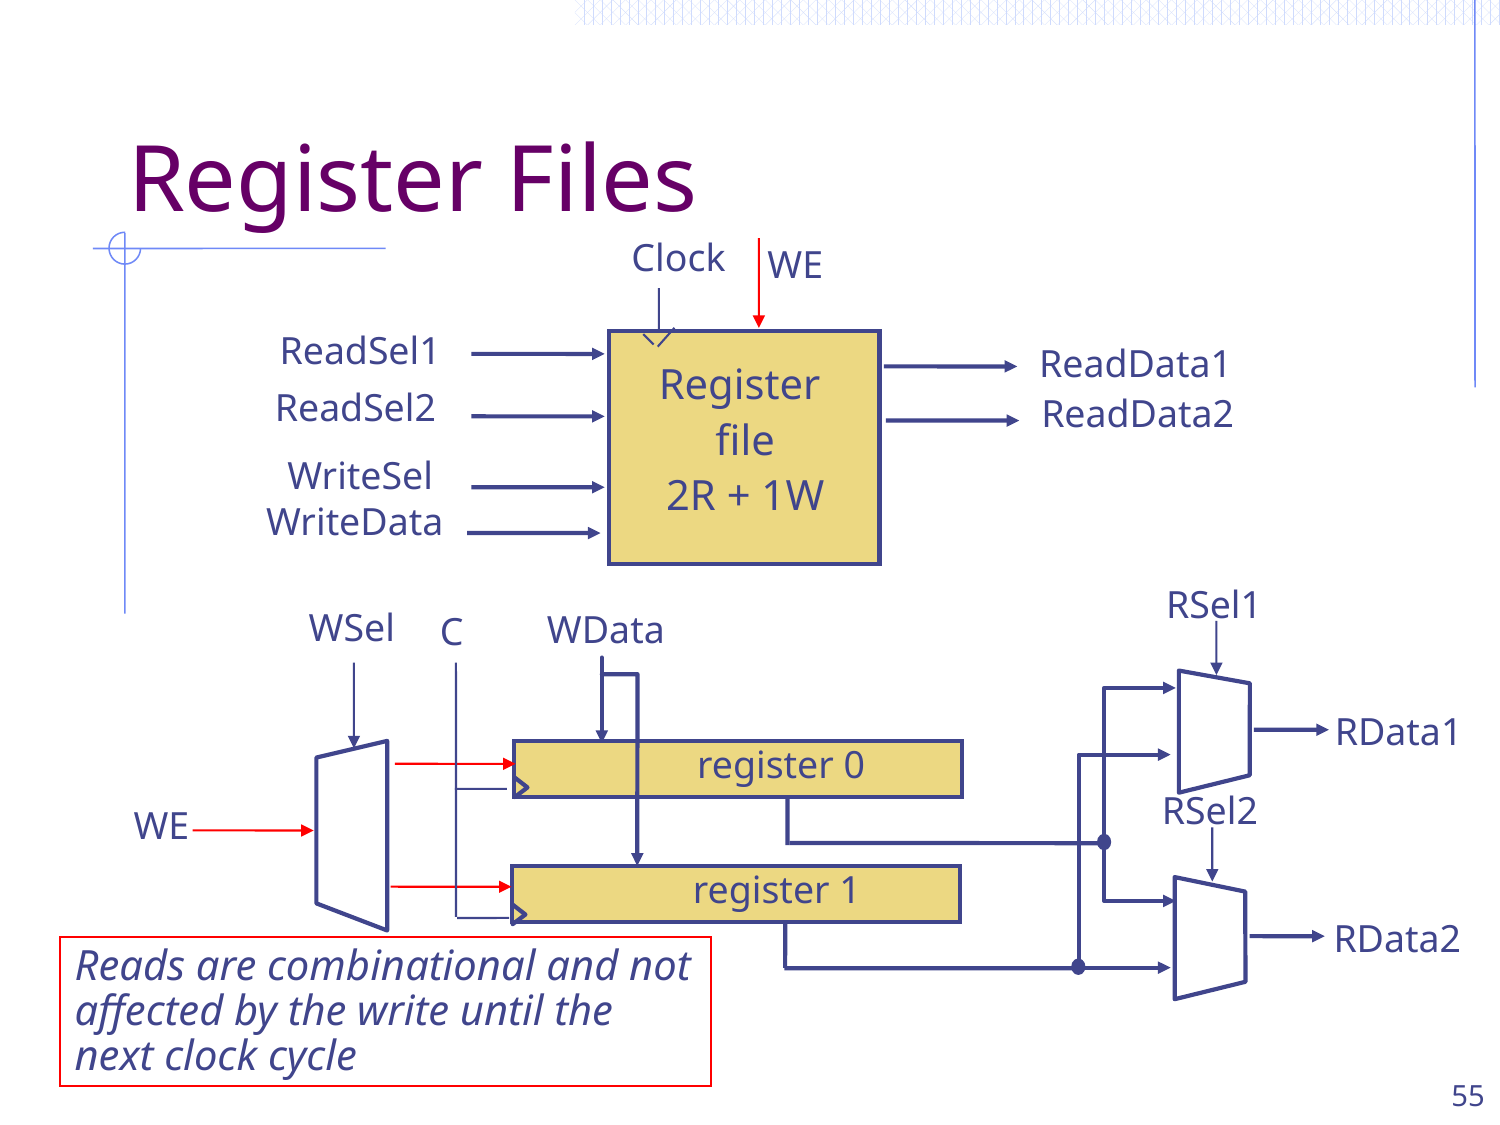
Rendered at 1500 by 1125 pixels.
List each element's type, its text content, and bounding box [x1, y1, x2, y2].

title Register Files [112, 49, 1289, 238]
slide_number 55 [1187, 1049, 1500, 1125]
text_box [115, 578, 1484, 1000]
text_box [244, 231, 1257, 565]
text_box Reads are combinational and not affected by the write until the next clock cycle [59, 936, 711, 1087]
